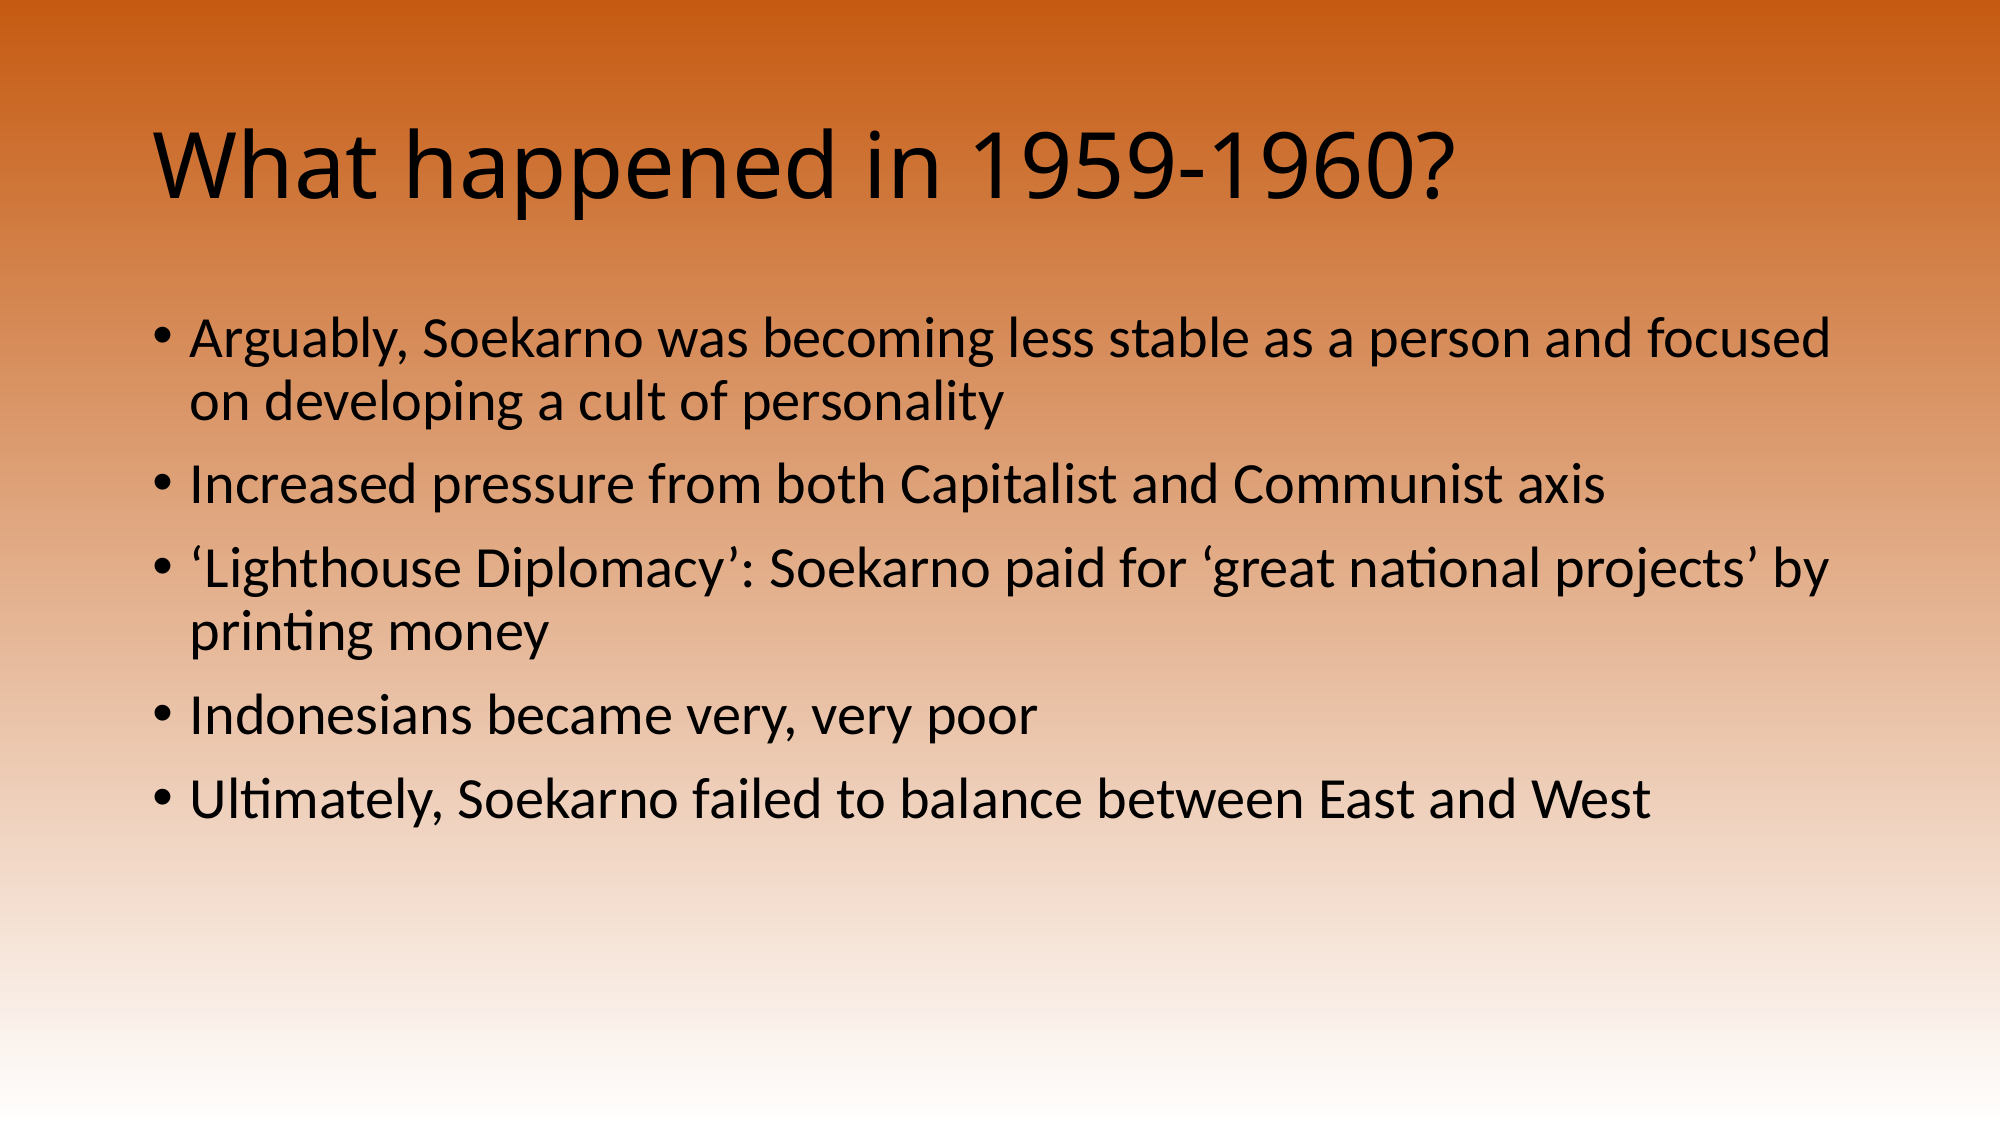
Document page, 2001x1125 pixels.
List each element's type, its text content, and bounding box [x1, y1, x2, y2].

title What happened in 1959-1960? [137, 59, 1863, 278]
list Arguably, Soekarno was becoming less stable as a person and focused on developing a cult of personality Increased pressure from both Capitalist and Communist axis ‘Lighthouse Diplomacy’: Soekarno paid for ‘great national projects’ by printing money Indonesians became very, very poor Ultimately, Soekarno failed to balance between East and West [137, 299, 1863, 1014]
